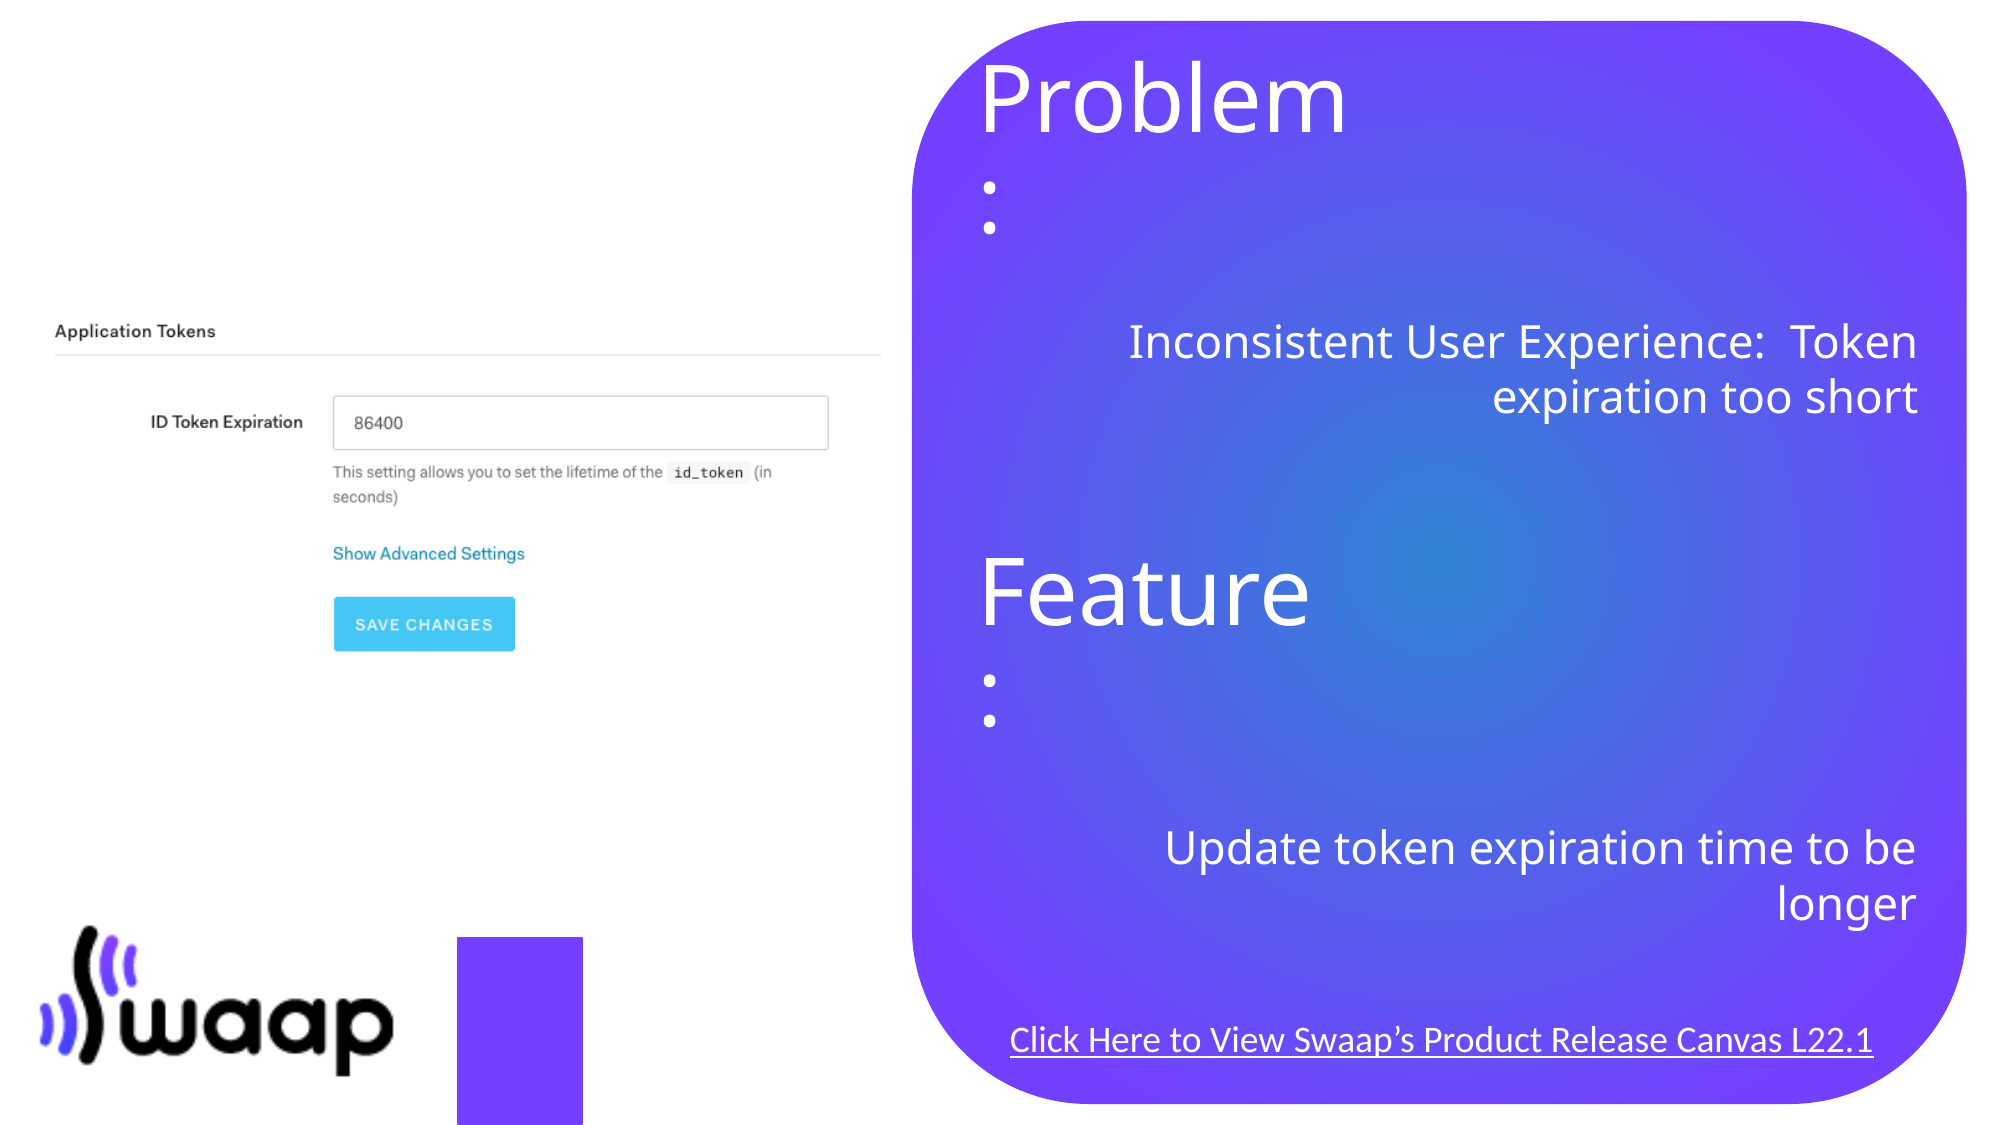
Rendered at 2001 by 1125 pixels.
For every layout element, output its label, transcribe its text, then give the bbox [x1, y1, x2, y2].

text_box [457, 937, 583, 1125]
title Feature: [962, 622, 1338, 755]
text_box [911, 20, 1967, 1105]
picture [34, 305, 882, 667]
text_box Problem: [962, 129, 1370, 262]
picture [34, 915, 405, 1102]
text_box Inconsistent User Experience: Token expiration too short [1106, 304, 1934, 430]
text_box Update token expiration time to be longer [1136, 811, 1932, 937]
text_box Click Here to View Swaap’s Product Release Canvas L22.1 [995, 1008, 1897, 1068]
